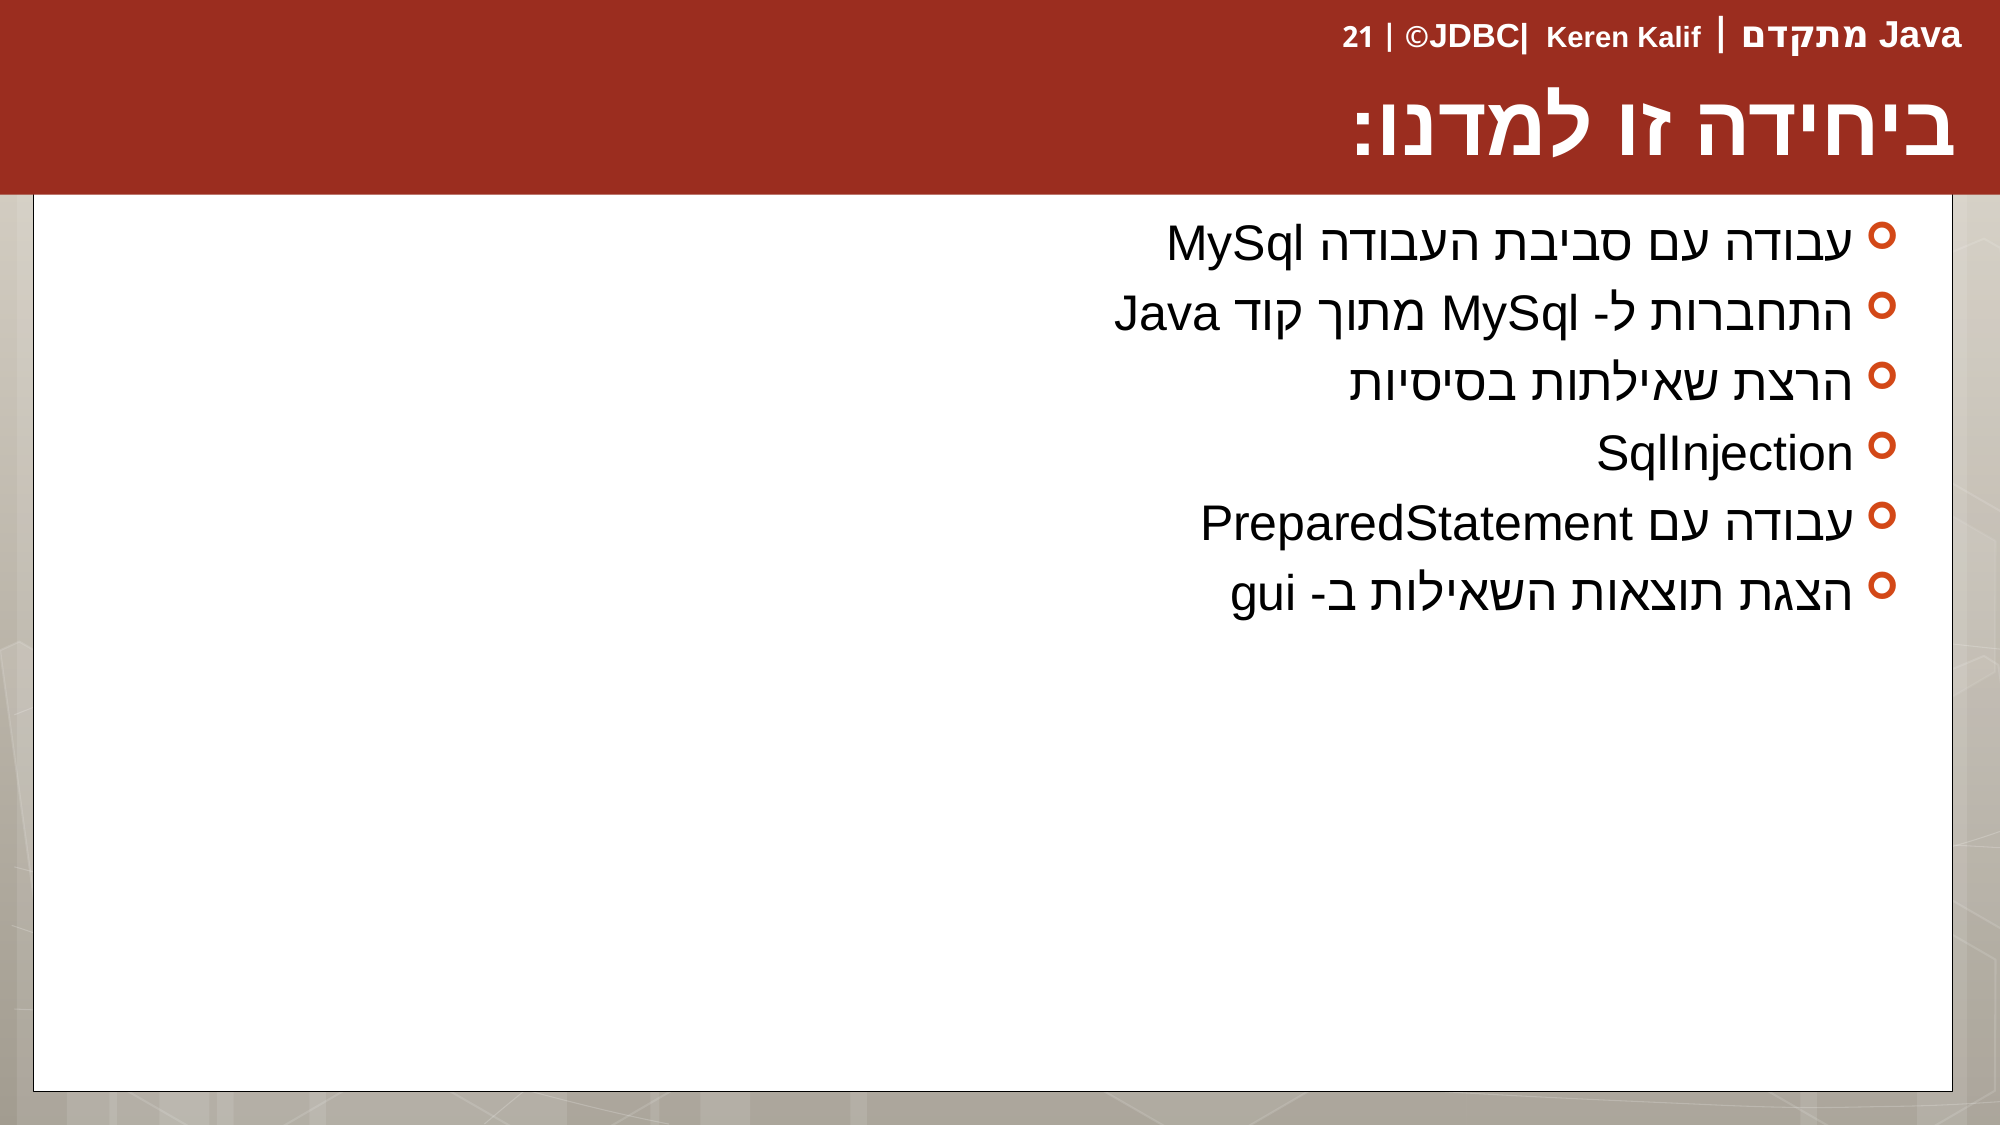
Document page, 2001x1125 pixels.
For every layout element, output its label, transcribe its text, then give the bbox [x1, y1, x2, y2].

list עבודה עם סביבת העבודה MySql התחברות ל- MySql מתוך קוד Java הרצת שאילתות בסיסיות SqlInjection עבודה עם PreparedStatement הצגת תוצאות השאילות ב- gui [52, 202, 1926, 1072]
title ביחידה זו למדנו: [0, 64, 1973, 187]
